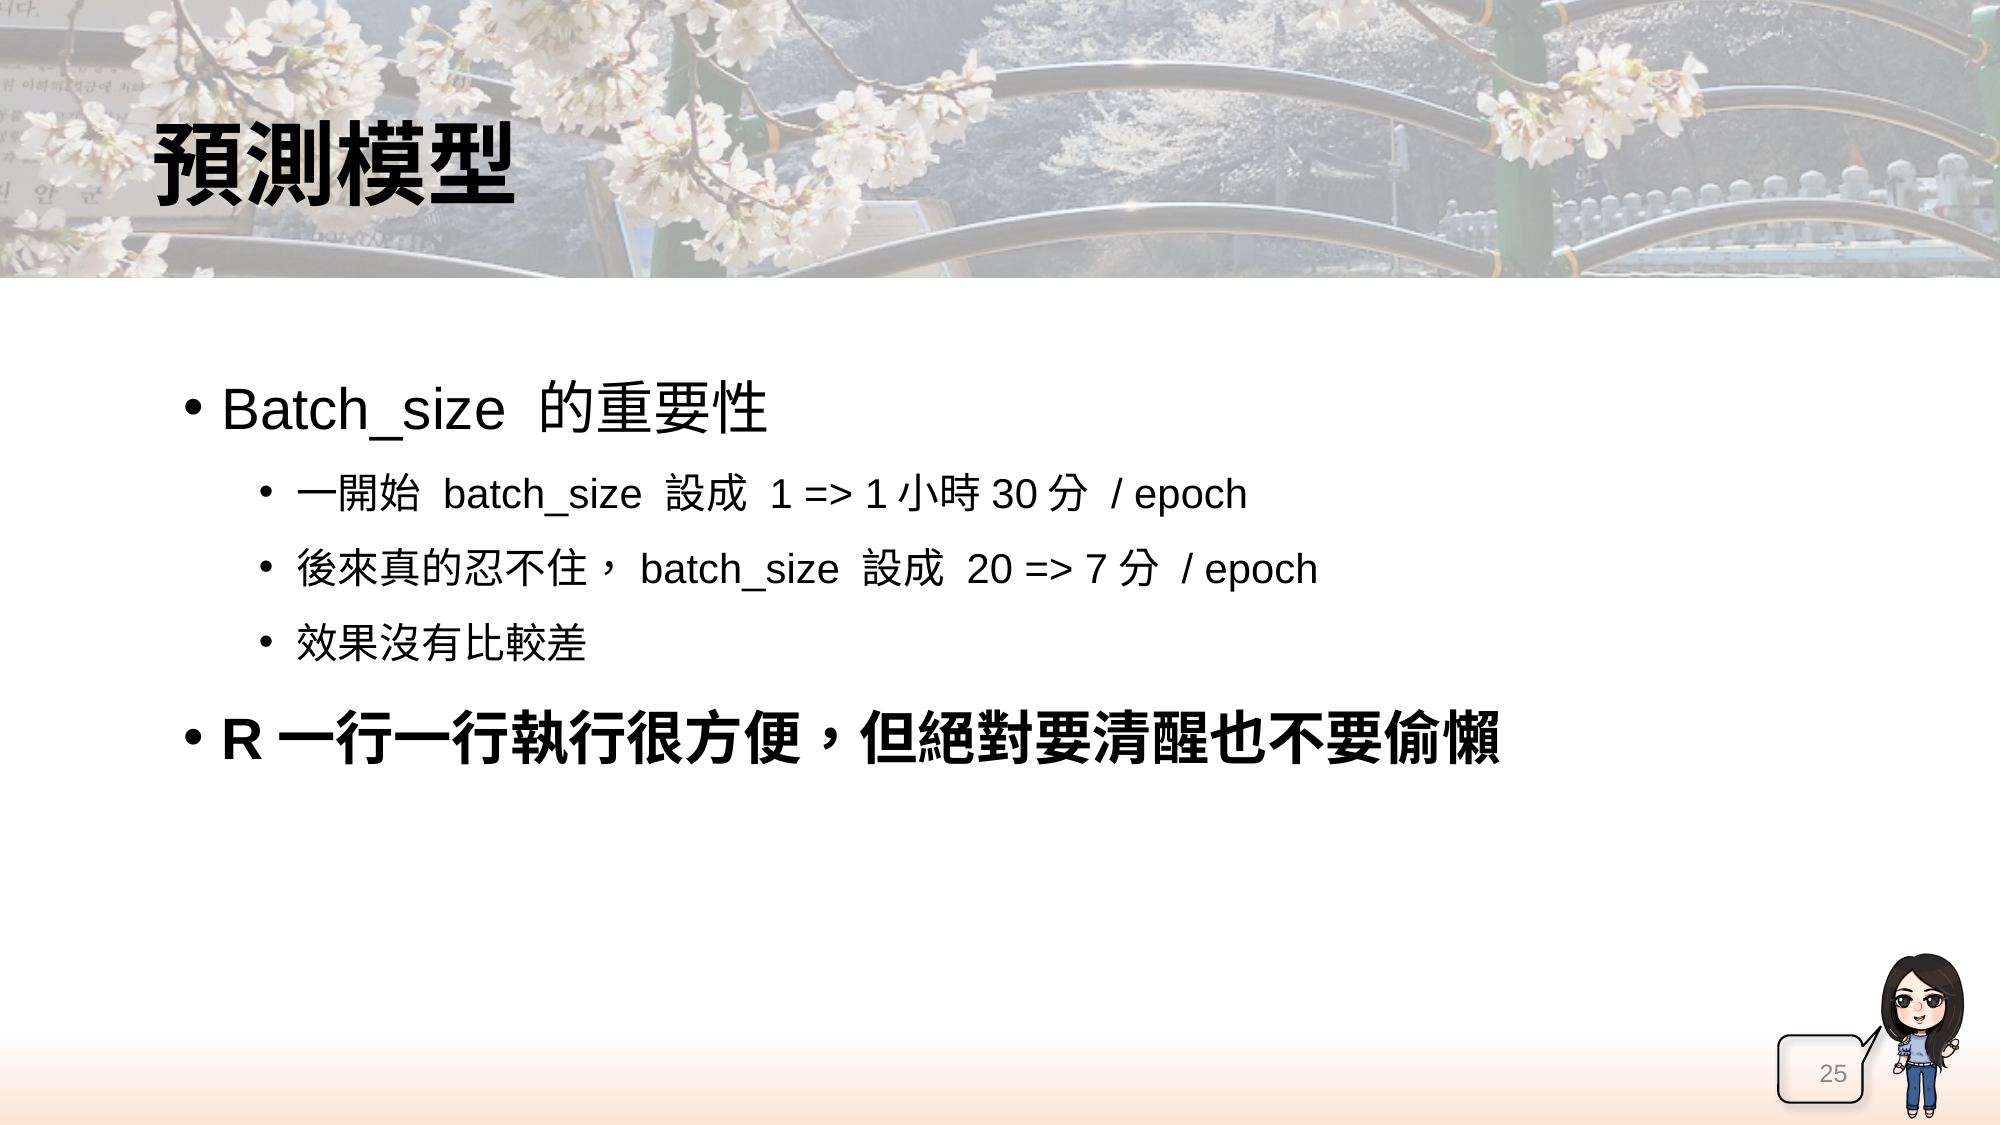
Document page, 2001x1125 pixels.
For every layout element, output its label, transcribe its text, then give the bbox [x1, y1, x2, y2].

title 預測模型 [137, 59, 1863, 278]
slide_number 25 [1412, 1042, 1863, 1103]
list Batch_size 的重要性 一開始 batch_size 設成 1 => 1小時30分 / epoch 後來真的忍不住，batch_size 設成 20 => 7分 / epoch 效果沒有比較差 R一行一行執行很方便，但絕對要清醒也不要偷懶 [168, 328, 1836, 987]
picture [1863, 1038, 1873, 1057]
picture [1845, 926, 2000, 1125]
picture [1845, 1037, 1859, 1042]
